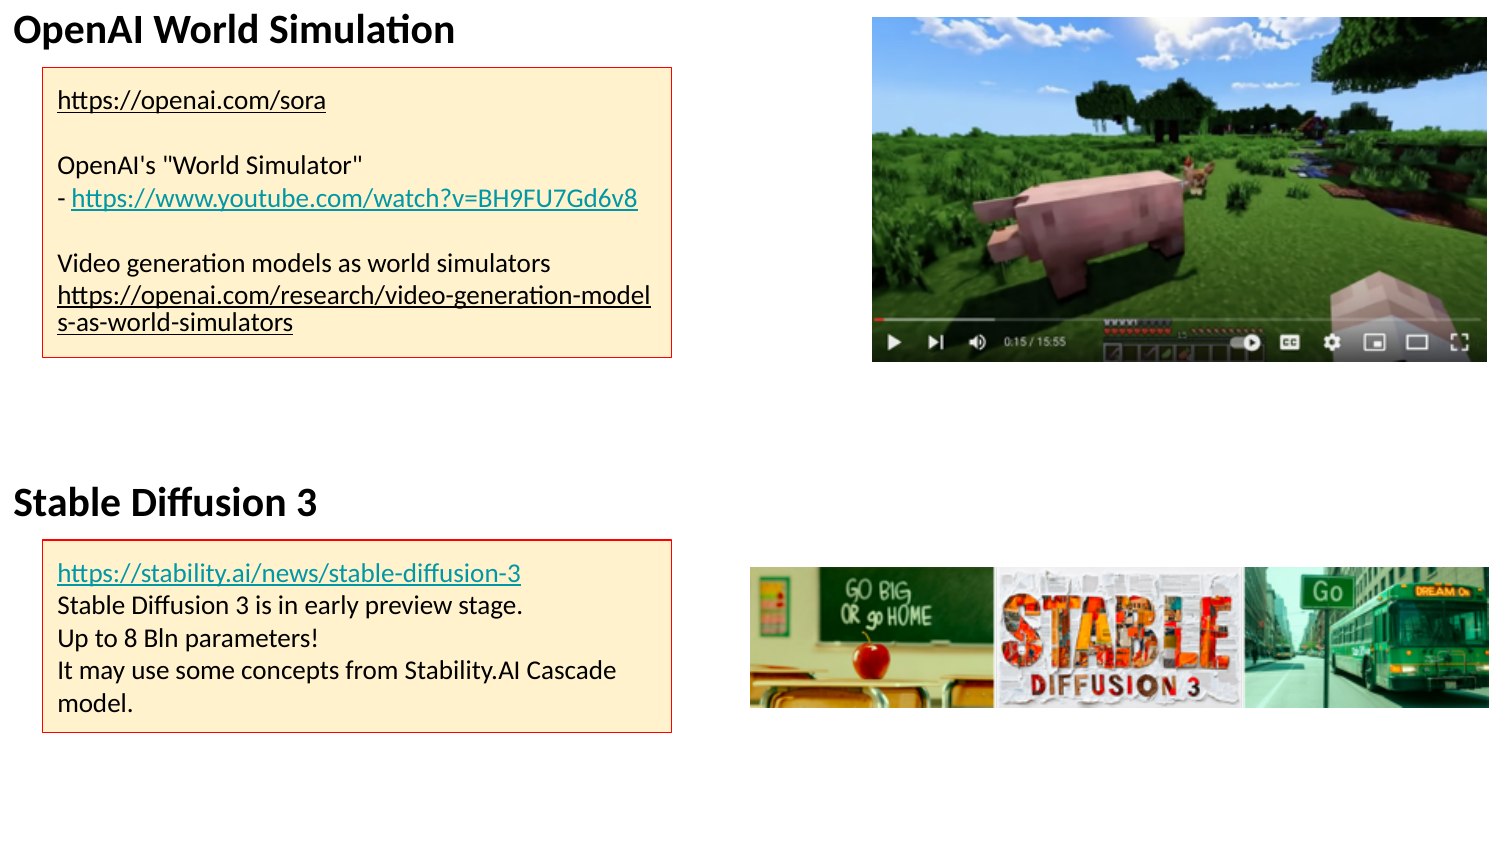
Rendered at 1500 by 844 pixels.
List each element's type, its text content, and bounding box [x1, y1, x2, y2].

text_box Stable Diffusion 3 [11, 473, 750, 527]
picture [872, 17, 1487, 362]
text_box https://openai.com/sora OpenAI's "World Simulator" - https://www.youtube.com/watch?v=BH9FU7Gd6v8 Video generation models as world simulators https://openai.com/research/video-generation-models-as-world-simulators [42, 67, 672, 358]
text_box https://stability.ai/news/stable-diffusion-3 Stable Diffusion 3 is in early preview stage. Up to 8 Bln parameters! It may use some concepts from Stability.AI Cascade model. [42, 540, 672, 733]
text_box OpenAI World Simulation [11, 0, 750, 53]
picture [749, 567, 1489, 708]
